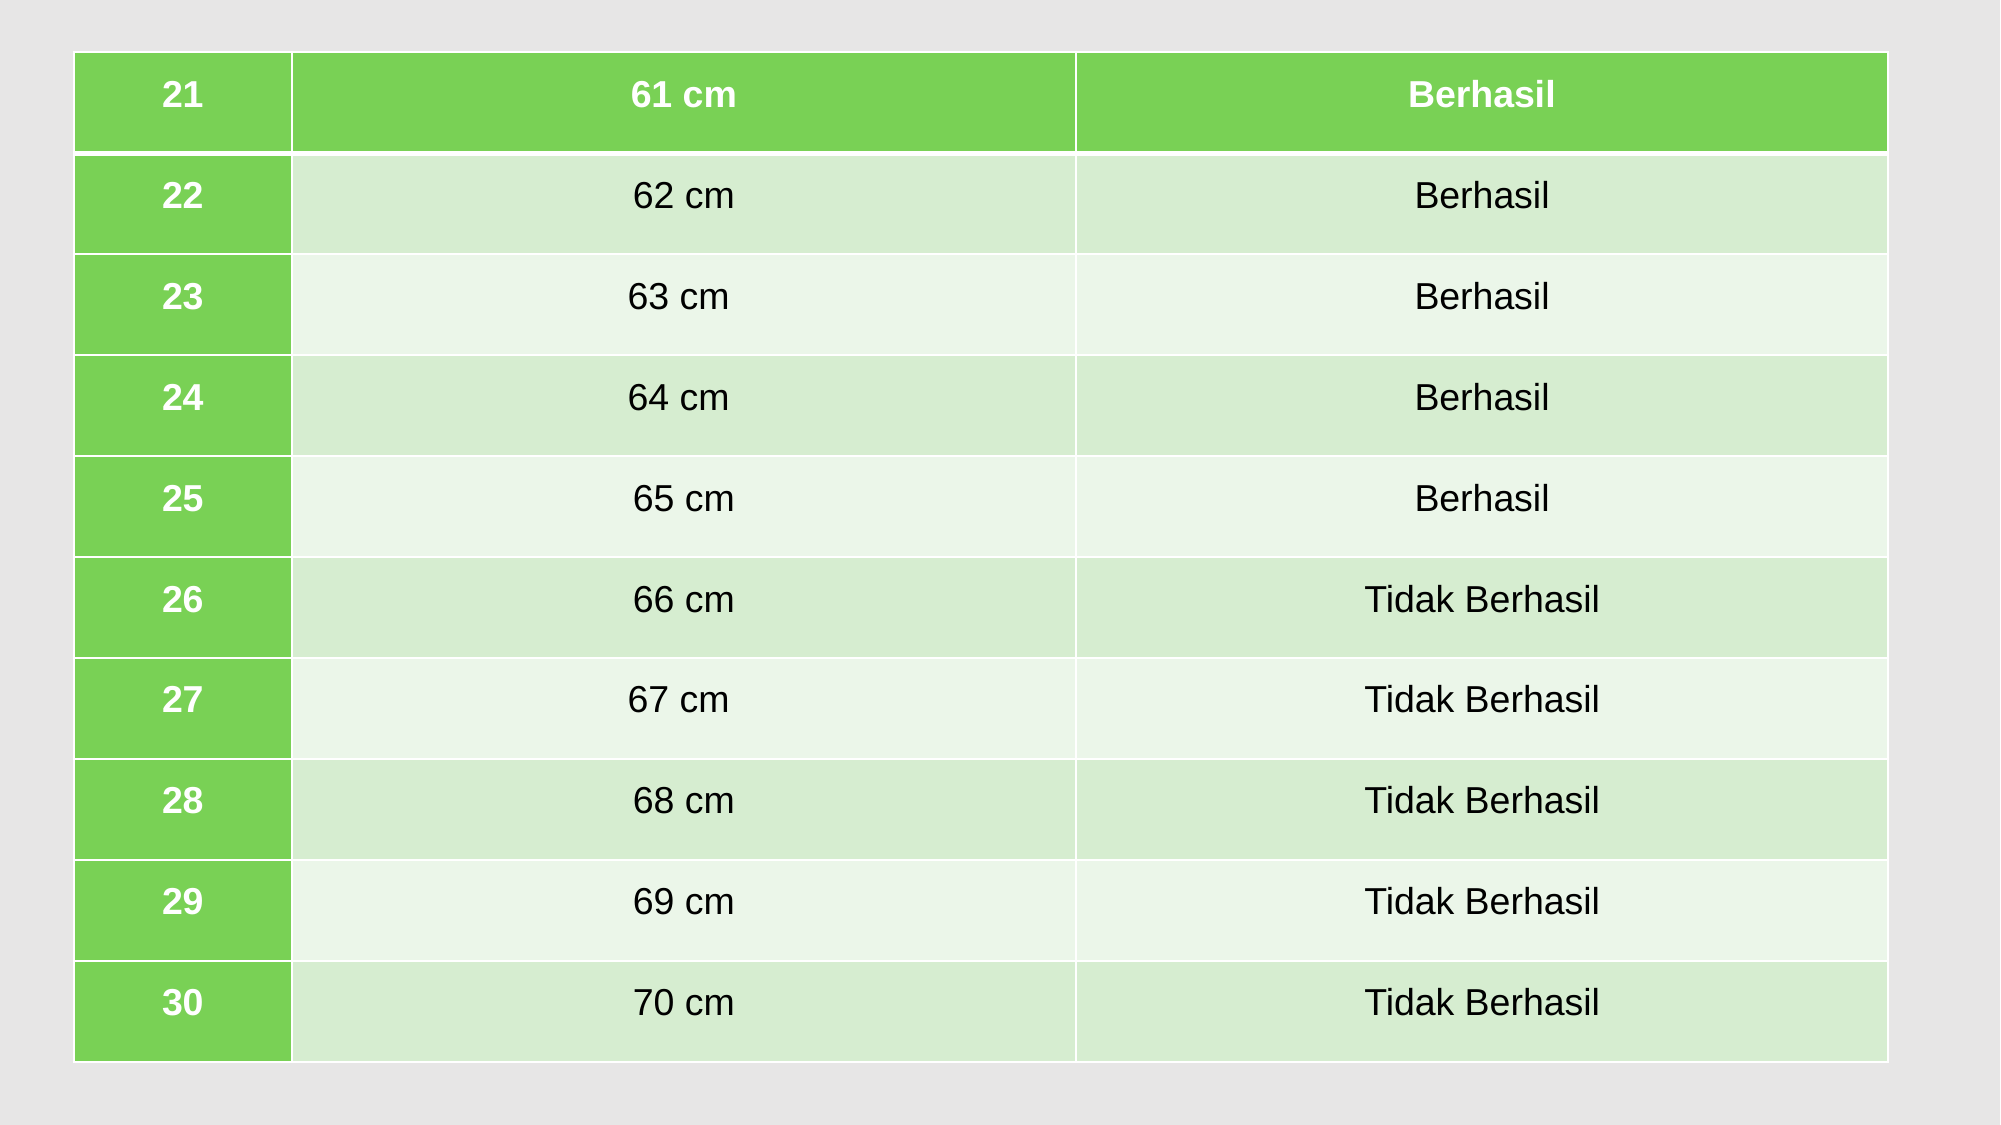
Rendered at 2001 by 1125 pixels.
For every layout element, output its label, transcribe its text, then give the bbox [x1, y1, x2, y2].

table_cell 29 [75, 861, 291, 960]
table_cell 64 cm [293, 356, 1075, 455]
table_cell 27 [75, 659, 291, 758]
table_cell Tidak Berhasil [1077, 962, 1887, 1061]
table_cell Berhasil [1077, 156, 1887, 253]
table_header 61 cm [293, 53, 1075, 151]
table_cell 66 cm [293, 558, 1075, 657]
table_cell Berhasil [1077, 356, 1887, 455]
table_cell 65 cm [293, 457, 1075, 556]
table_cell Tidak Berhasil [1077, 760, 1887, 859]
table_cell 24 [75, 356, 291, 455]
table_cell Tidak Berhasil [1077, 659, 1887, 758]
table_cell 25 [75, 457, 291, 556]
table_cell Berhasil [1077, 457, 1887, 556]
table_header Berhasil [1077, 53, 1887, 151]
table_cell 62 cm [293, 156, 1075, 253]
table_cell Tidak Berhasil [1077, 558, 1887, 657]
table_cell 70 cm [293, 962, 1075, 1061]
table_cell Berhasil [1077, 255, 1887, 354]
table_cell 63 cm [293, 255, 1075, 354]
table_header 21 [75, 53, 291, 151]
table_cell 68 cm [293, 760, 1075, 859]
table_cell 22 [75, 156, 291, 253]
table_cell Tidak Berhasil [1077, 861, 1887, 960]
table_cell 28 [75, 760, 291, 859]
table_cell 30 [75, 962, 291, 1061]
table_cell 69 cm [293, 861, 1075, 960]
table_cell 23 [75, 255, 291, 354]
table_cell 26 [75, 558, 291, 657]
table_cell 67 cm [293, 659, 1075, 758]
